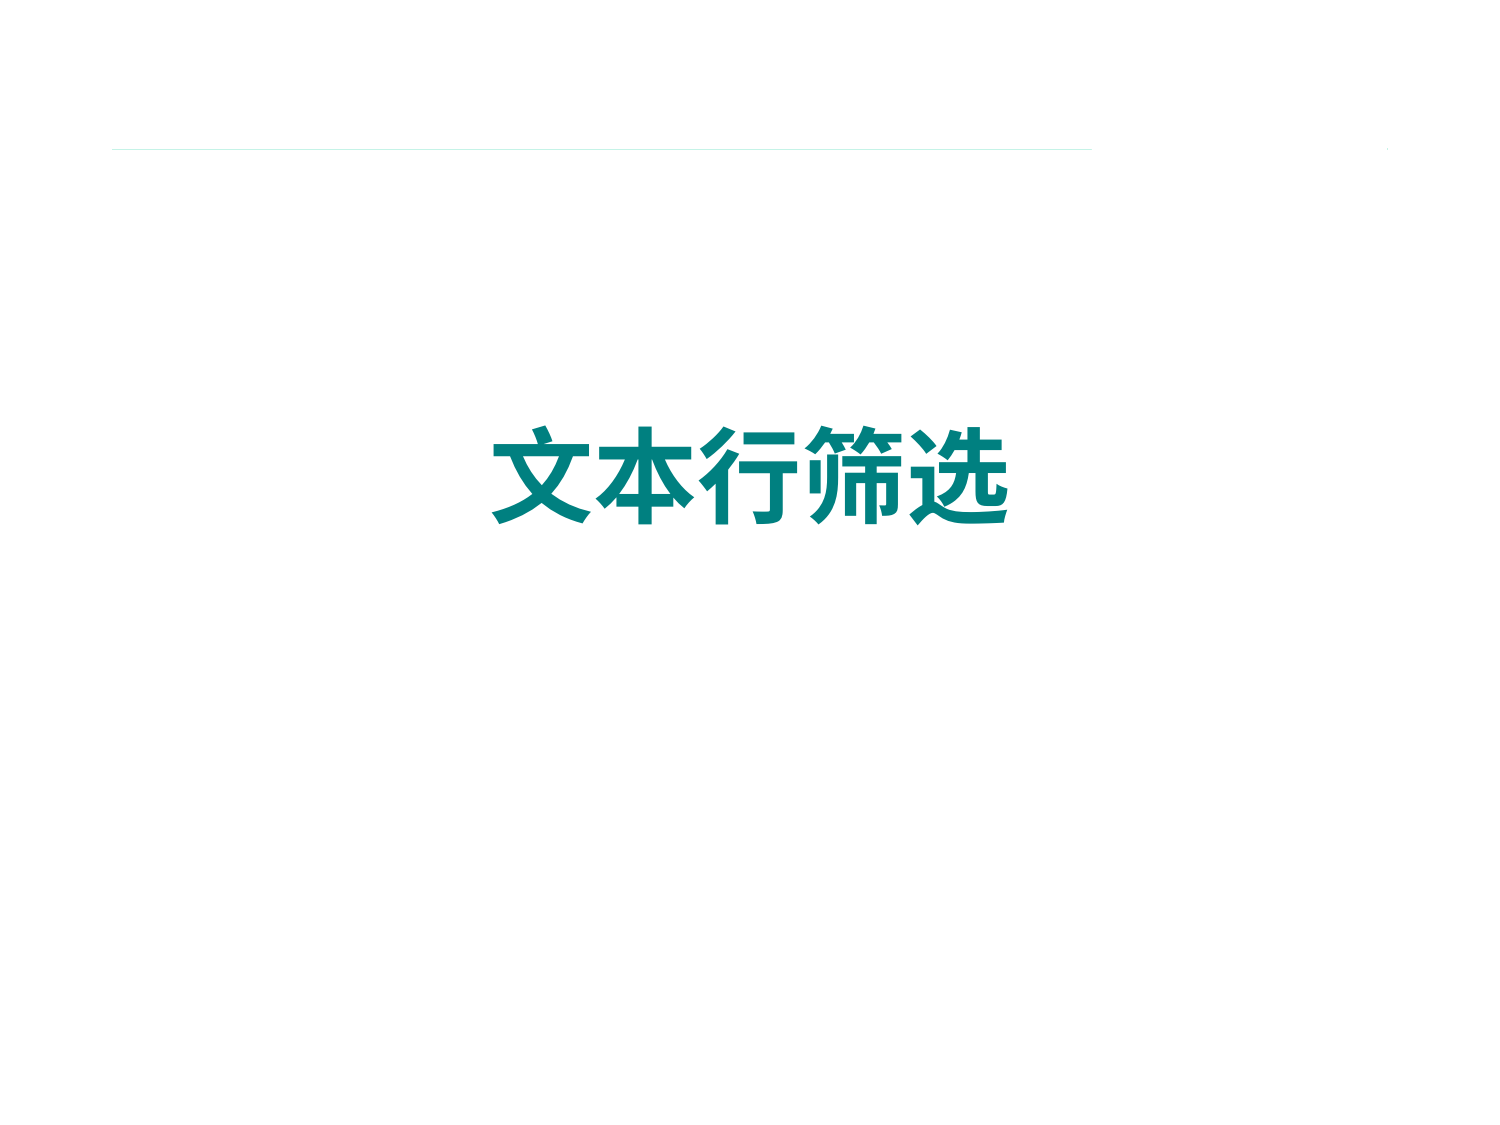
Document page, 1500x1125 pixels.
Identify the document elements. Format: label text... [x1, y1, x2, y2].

title 文本行筛选 [76, 302, 1424, 646]
